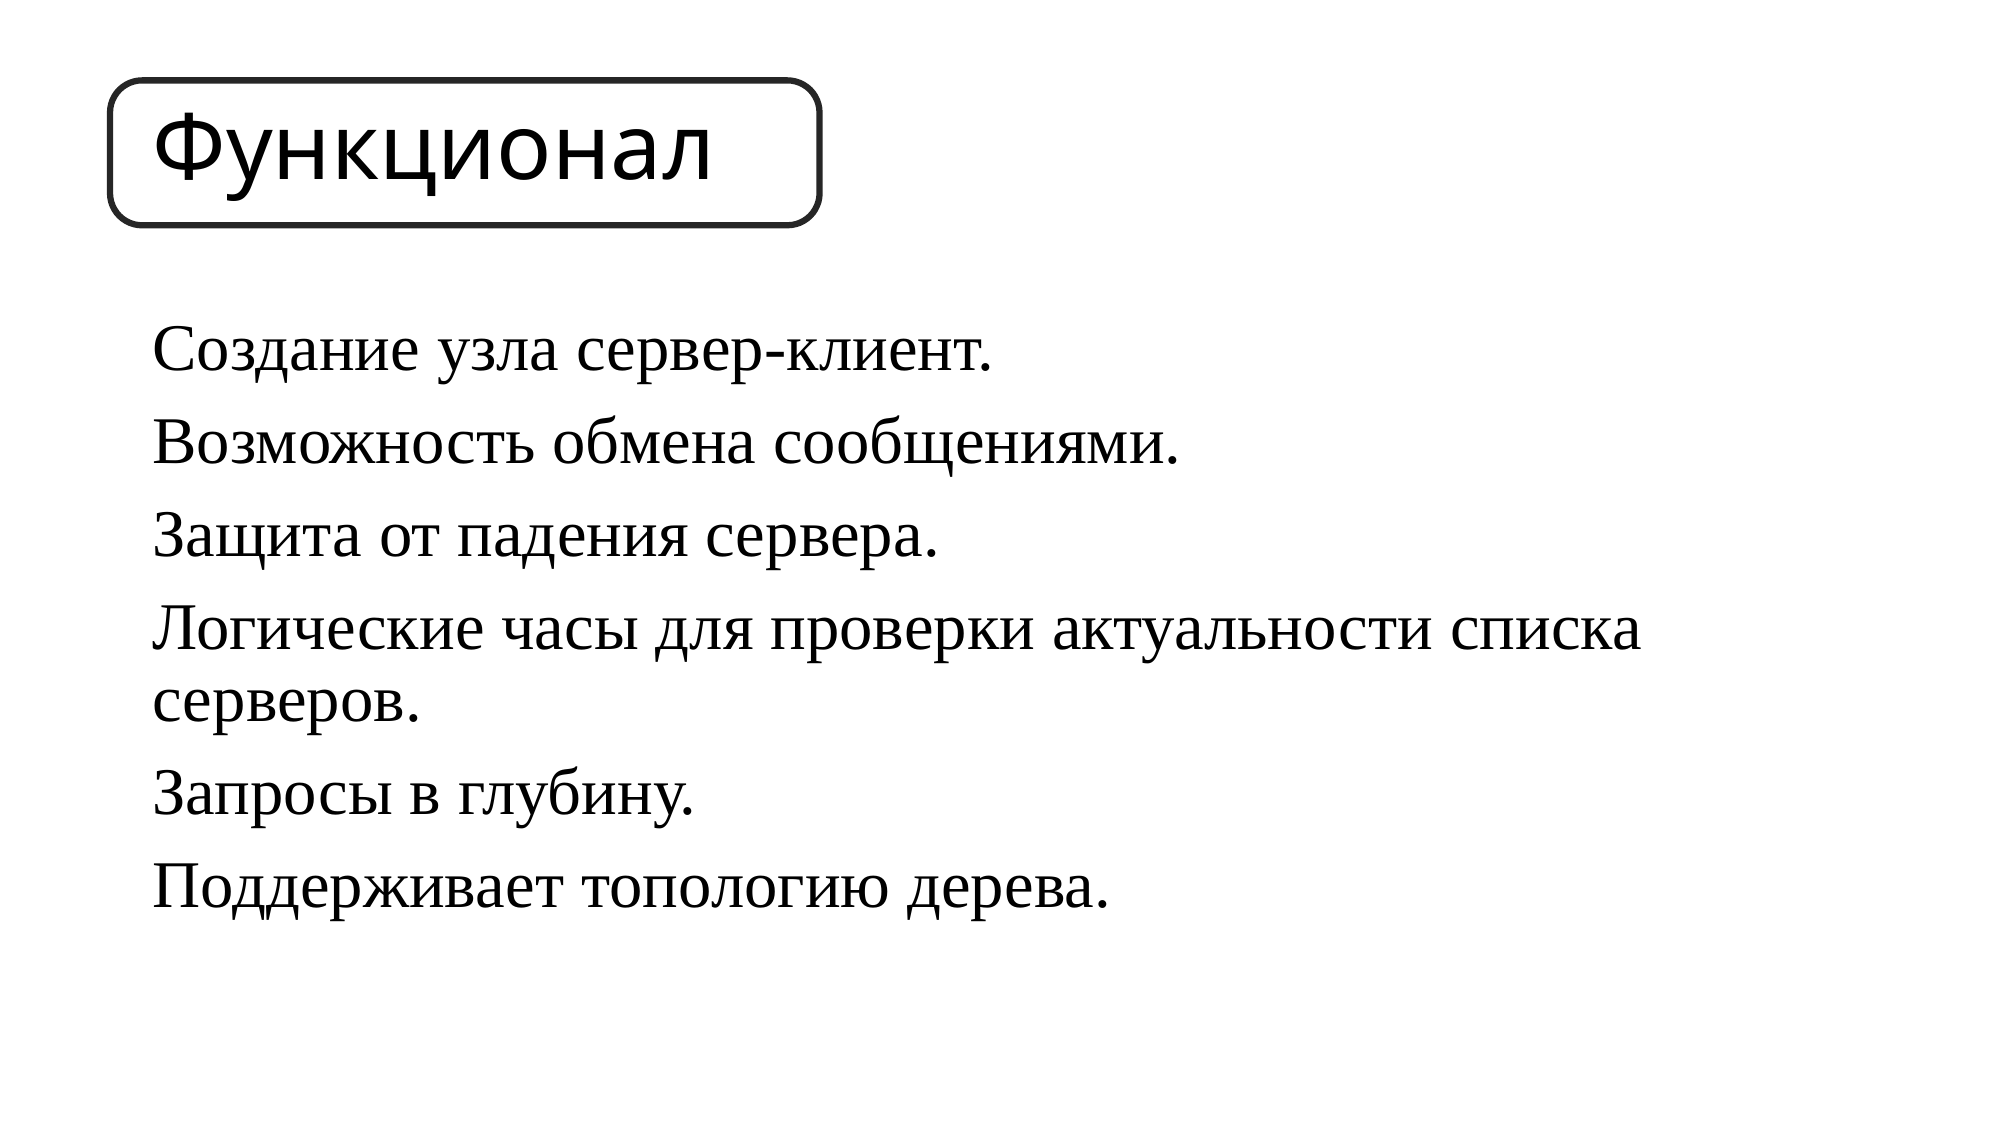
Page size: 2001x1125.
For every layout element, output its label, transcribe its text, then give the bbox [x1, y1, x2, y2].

list Создание узла сервер-клиент. Возможность обмена сообщениями. Защита от падения сервера. Логические часы для проверки актуальности списка серверов. Запросы в глубину. Поддерживает топологию дерева. [137, 305, 1863, 1020]
text_box [108, 79, 821, 227]
title Функционал [137, 41, 1863, 259]
